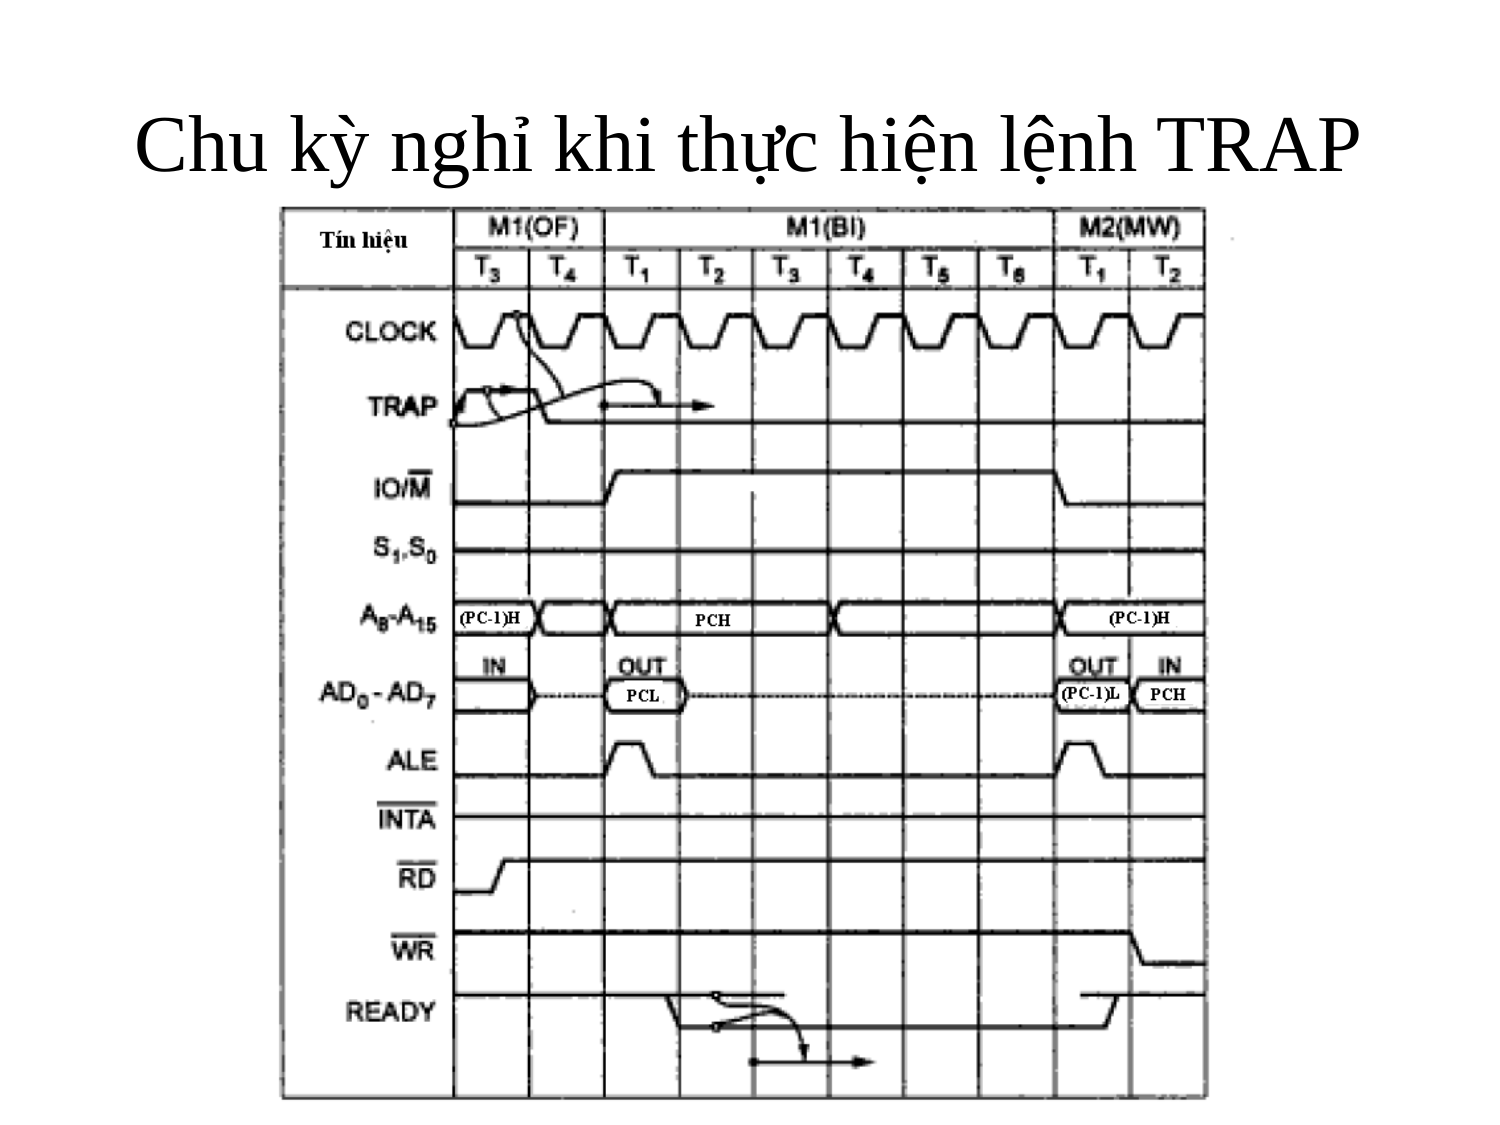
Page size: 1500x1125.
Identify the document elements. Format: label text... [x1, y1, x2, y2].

title Chu kỳ nghỉ khi thực hiện lệnh TRAP [75, 45, 1425, 233]
picture [262, 198, 1237, 1125]
